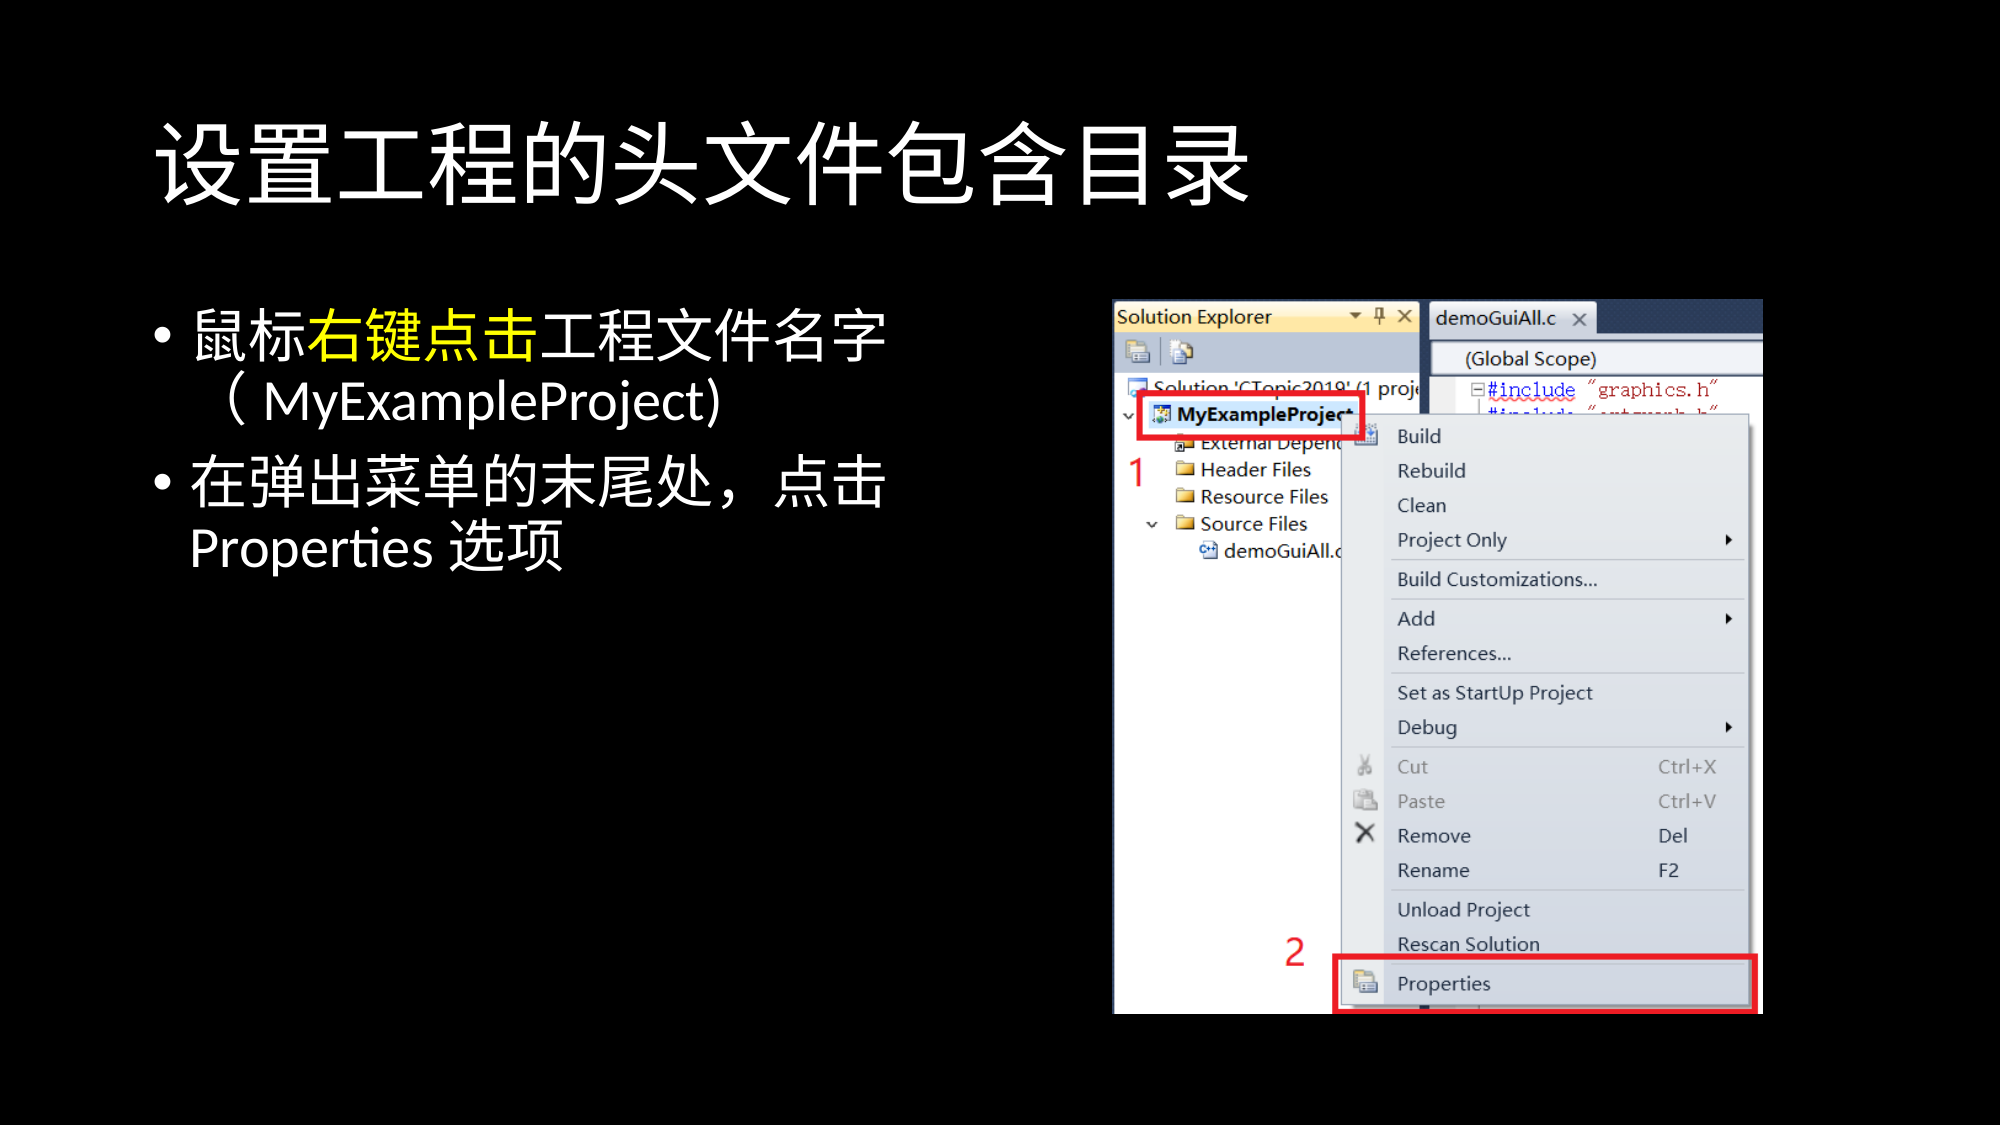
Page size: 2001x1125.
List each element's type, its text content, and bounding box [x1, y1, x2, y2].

title 设置工程的头文件包含目录 [137, 59, 1863, 278]
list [1111, 299, 1763, 1014]
list 鼠标右键点击工程文件名字（MyExampleProject) 在弹出菜单的末尾处，点击Properties选项 [137, 299, 988, 1014]
